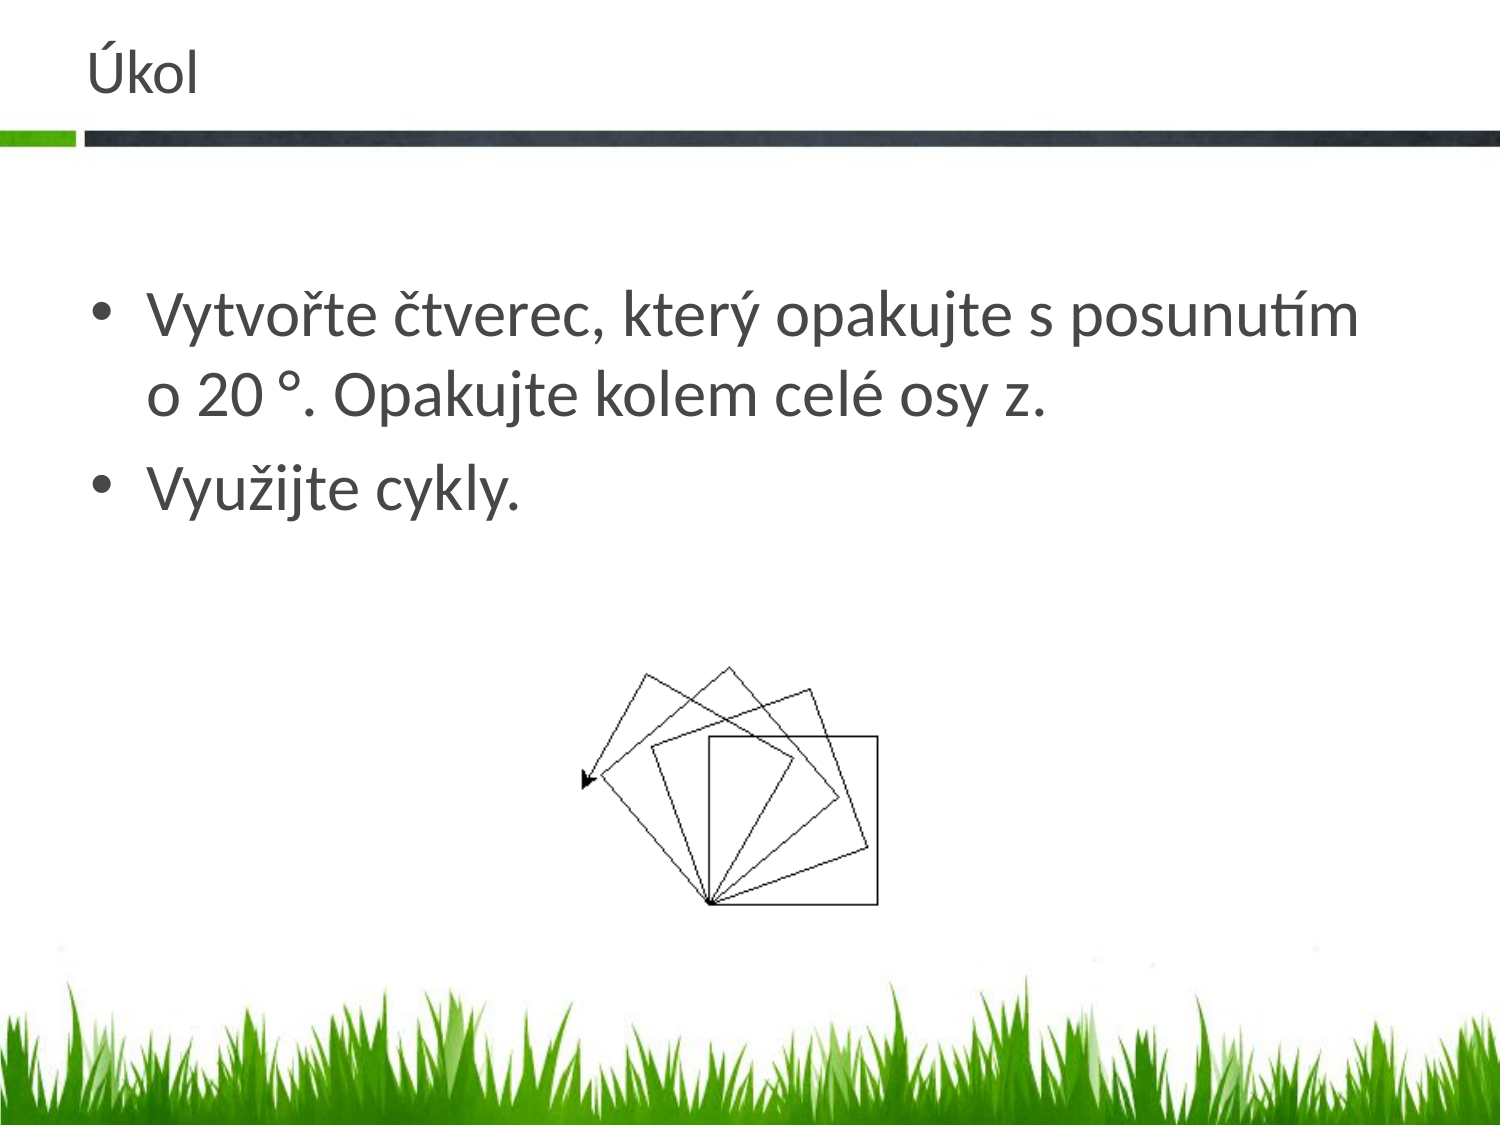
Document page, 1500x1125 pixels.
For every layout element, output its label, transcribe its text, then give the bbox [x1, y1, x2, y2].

title Úkol [71, 12, 1450, 125]
picture [0, 0, 1500, 1125]
list Vytvořte čtverec, který opakujte s posunutím o 20 °. Opakujte kolem celé osy z. Využijte cykly. [75, 262, 1425, 1005]
